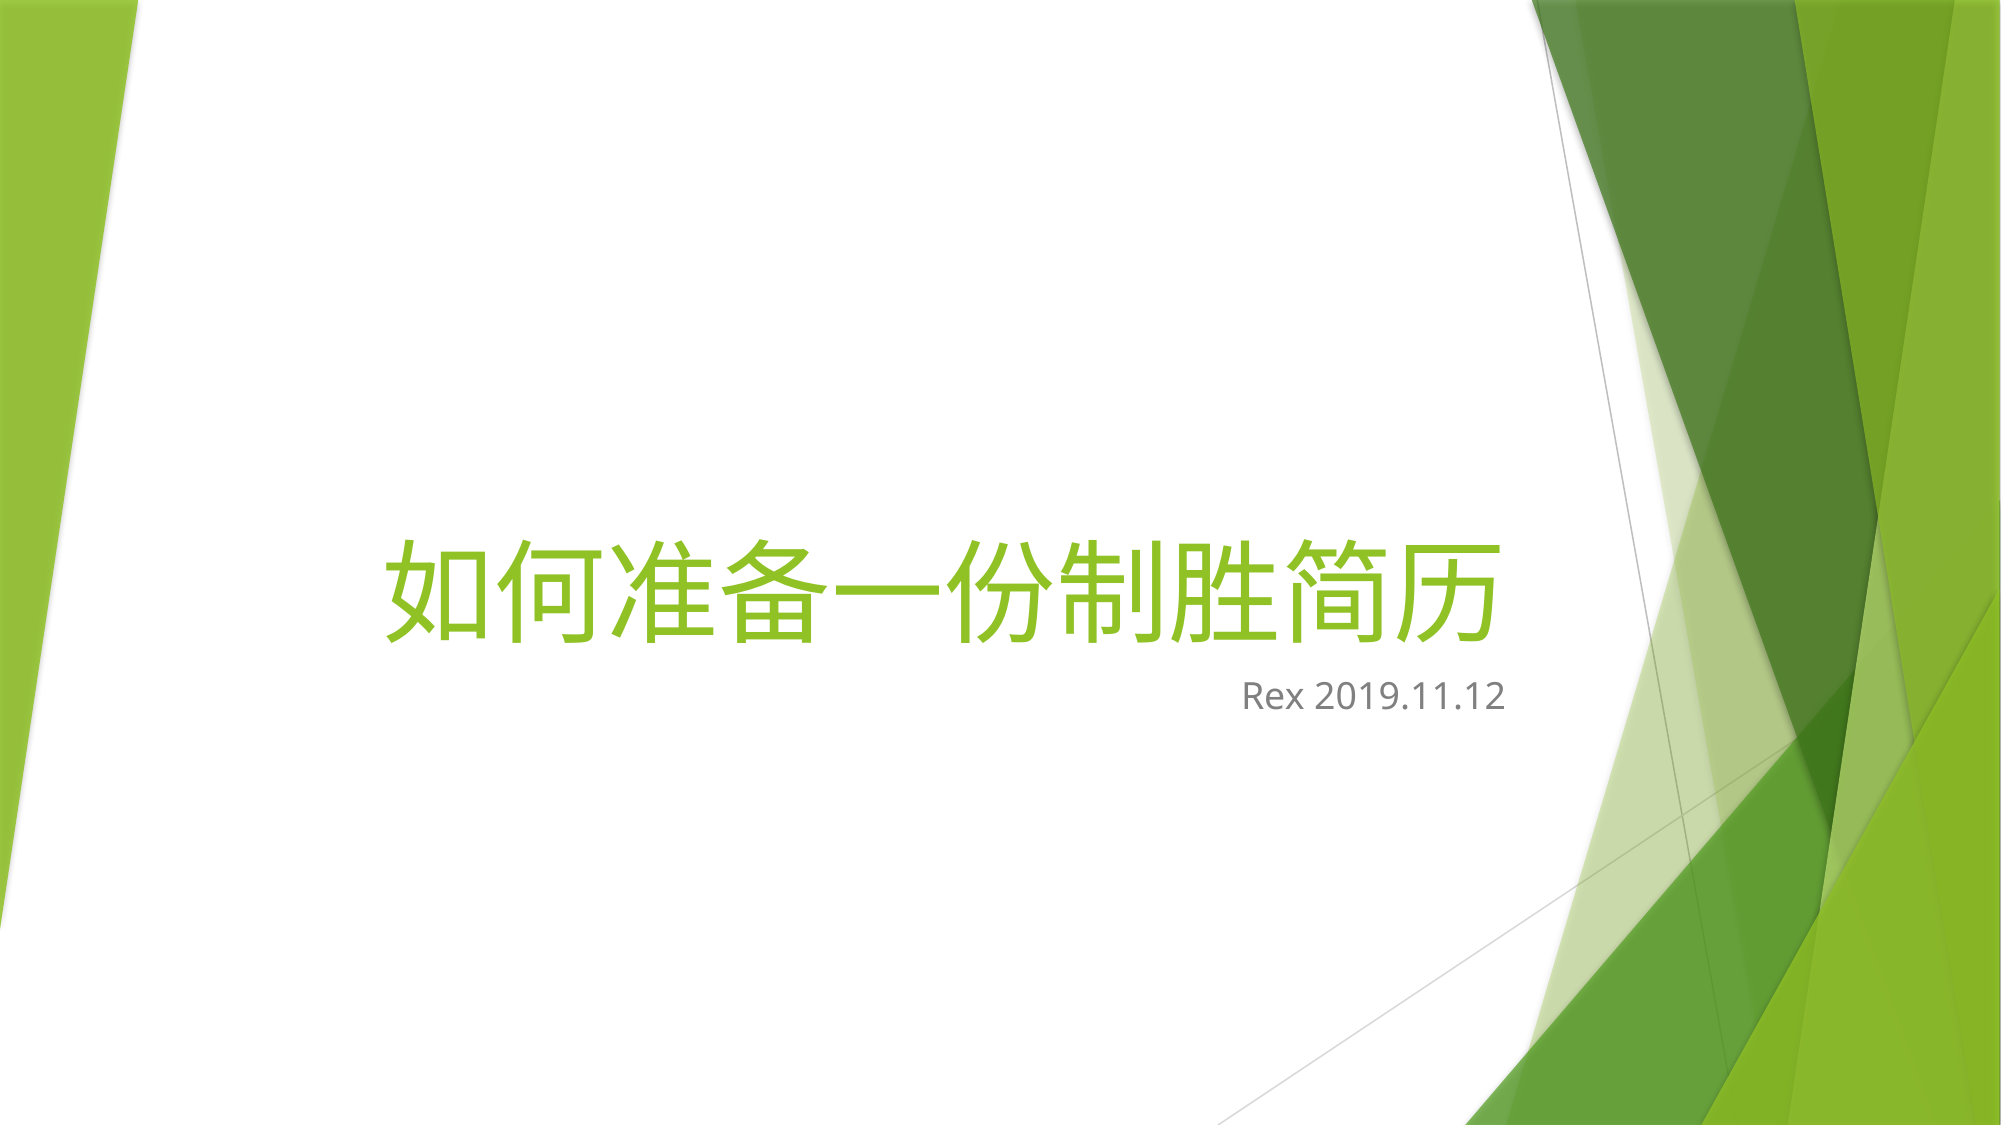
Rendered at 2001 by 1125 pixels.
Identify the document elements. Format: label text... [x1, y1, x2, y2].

title 如何准备一份制胜简历 [247, 394, 1522, 664]
subtitle Rex 2019.11.12 [247, 664, 1522, 845]
